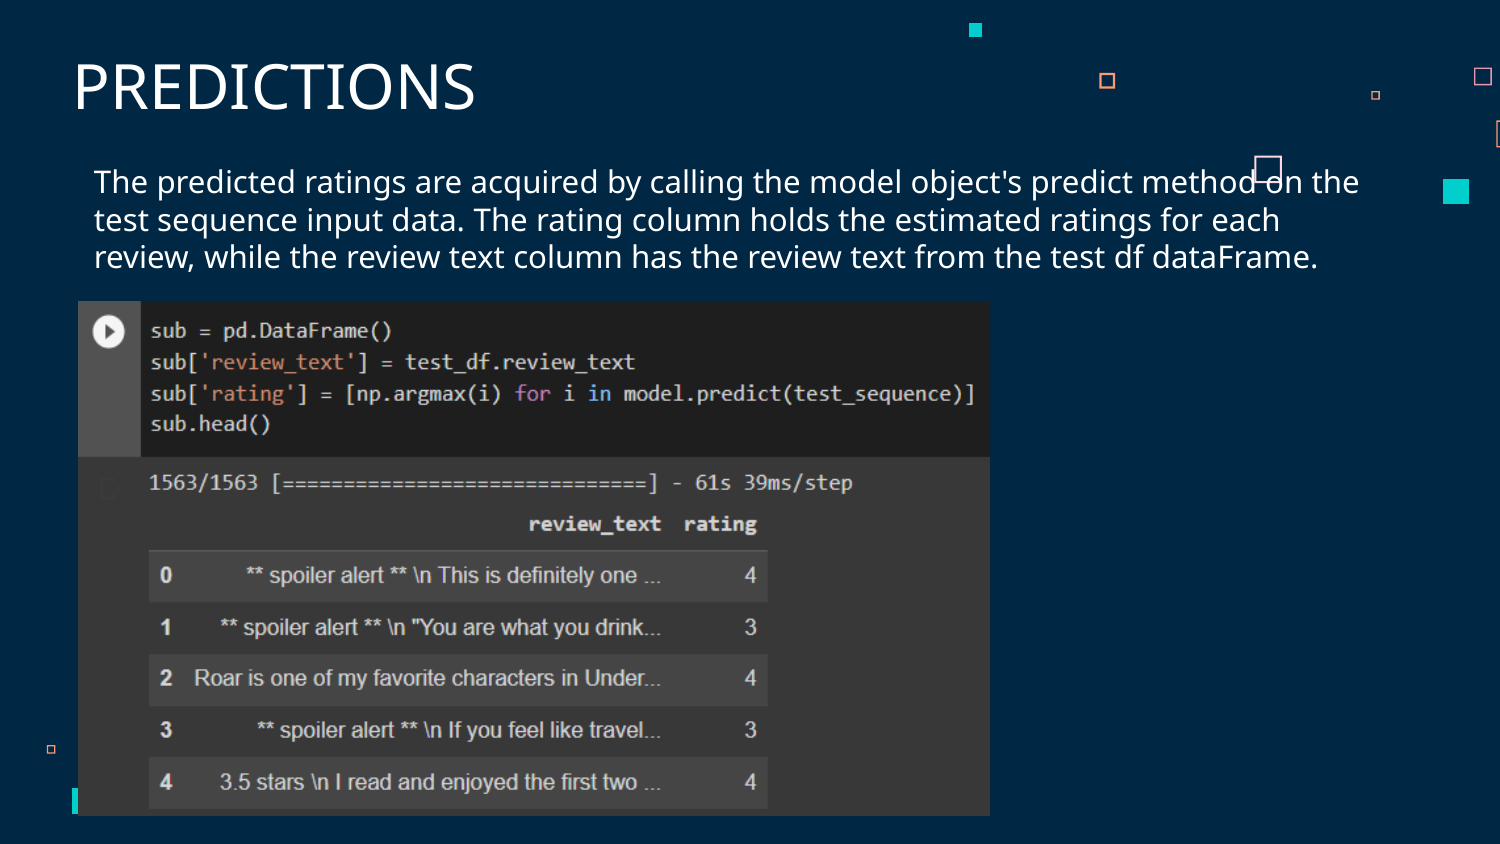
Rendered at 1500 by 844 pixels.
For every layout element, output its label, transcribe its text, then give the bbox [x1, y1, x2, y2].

picture [78, 301, 1119, 828]
text_box The predicted ratings are acquired by calling the model object's predict method on the test sequence input data. The rating column holds the estimated ratings for each review, while the review text column has the review text from the test df dataFrame. [78, 147, 1385, 290]
title PREDICTIONS [57, 42, 1118, 137]
